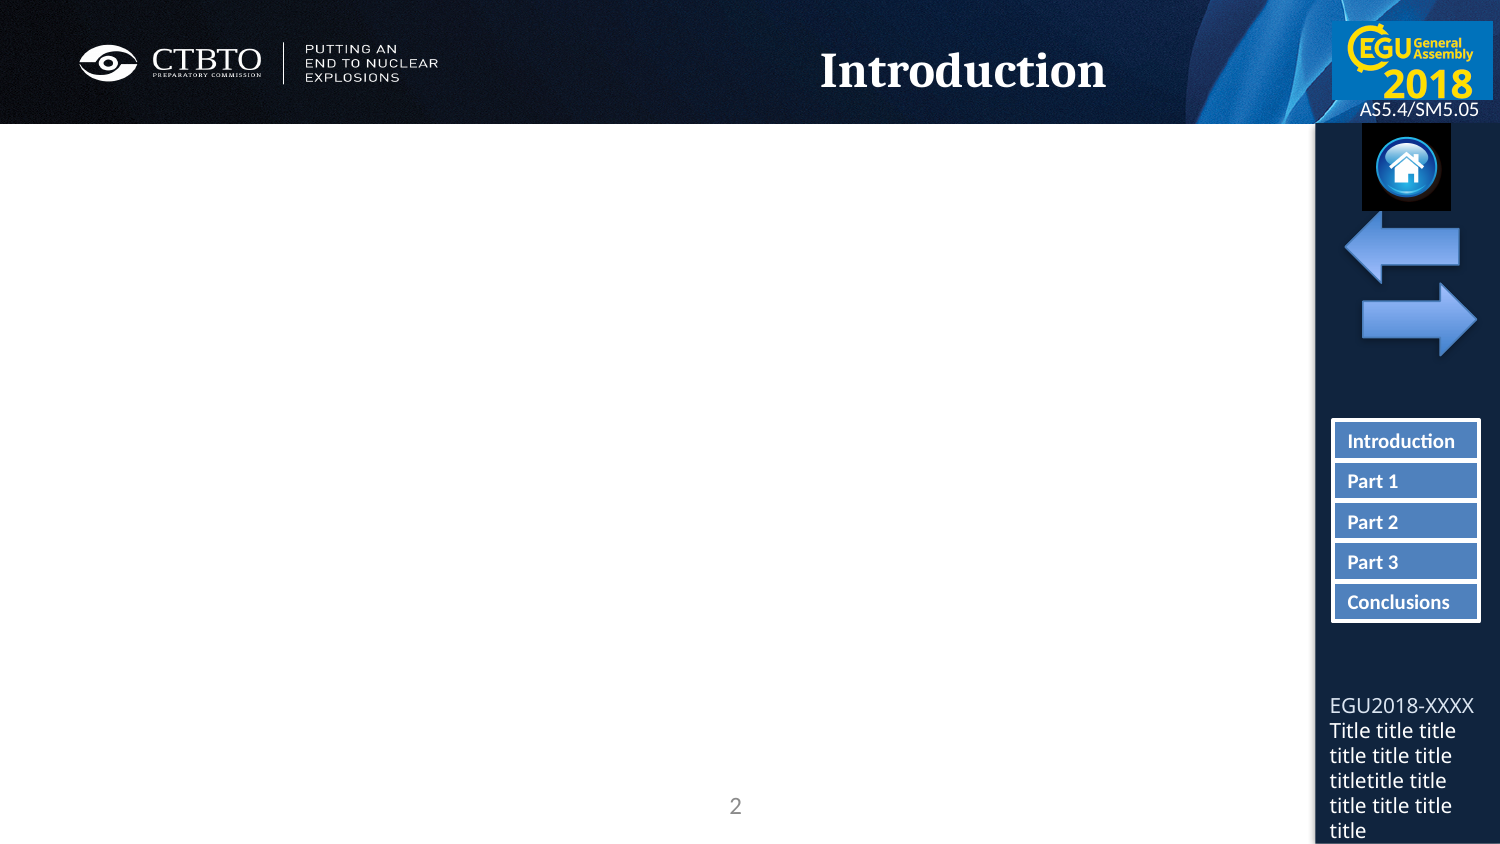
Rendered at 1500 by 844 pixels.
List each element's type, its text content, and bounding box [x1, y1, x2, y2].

picture [0, 0, 1500, 124]
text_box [1314, 21, 1500, 844]
title Introduction [502, 18, 1425, 117]
text_box 2 [560, 782, 911, 827]
